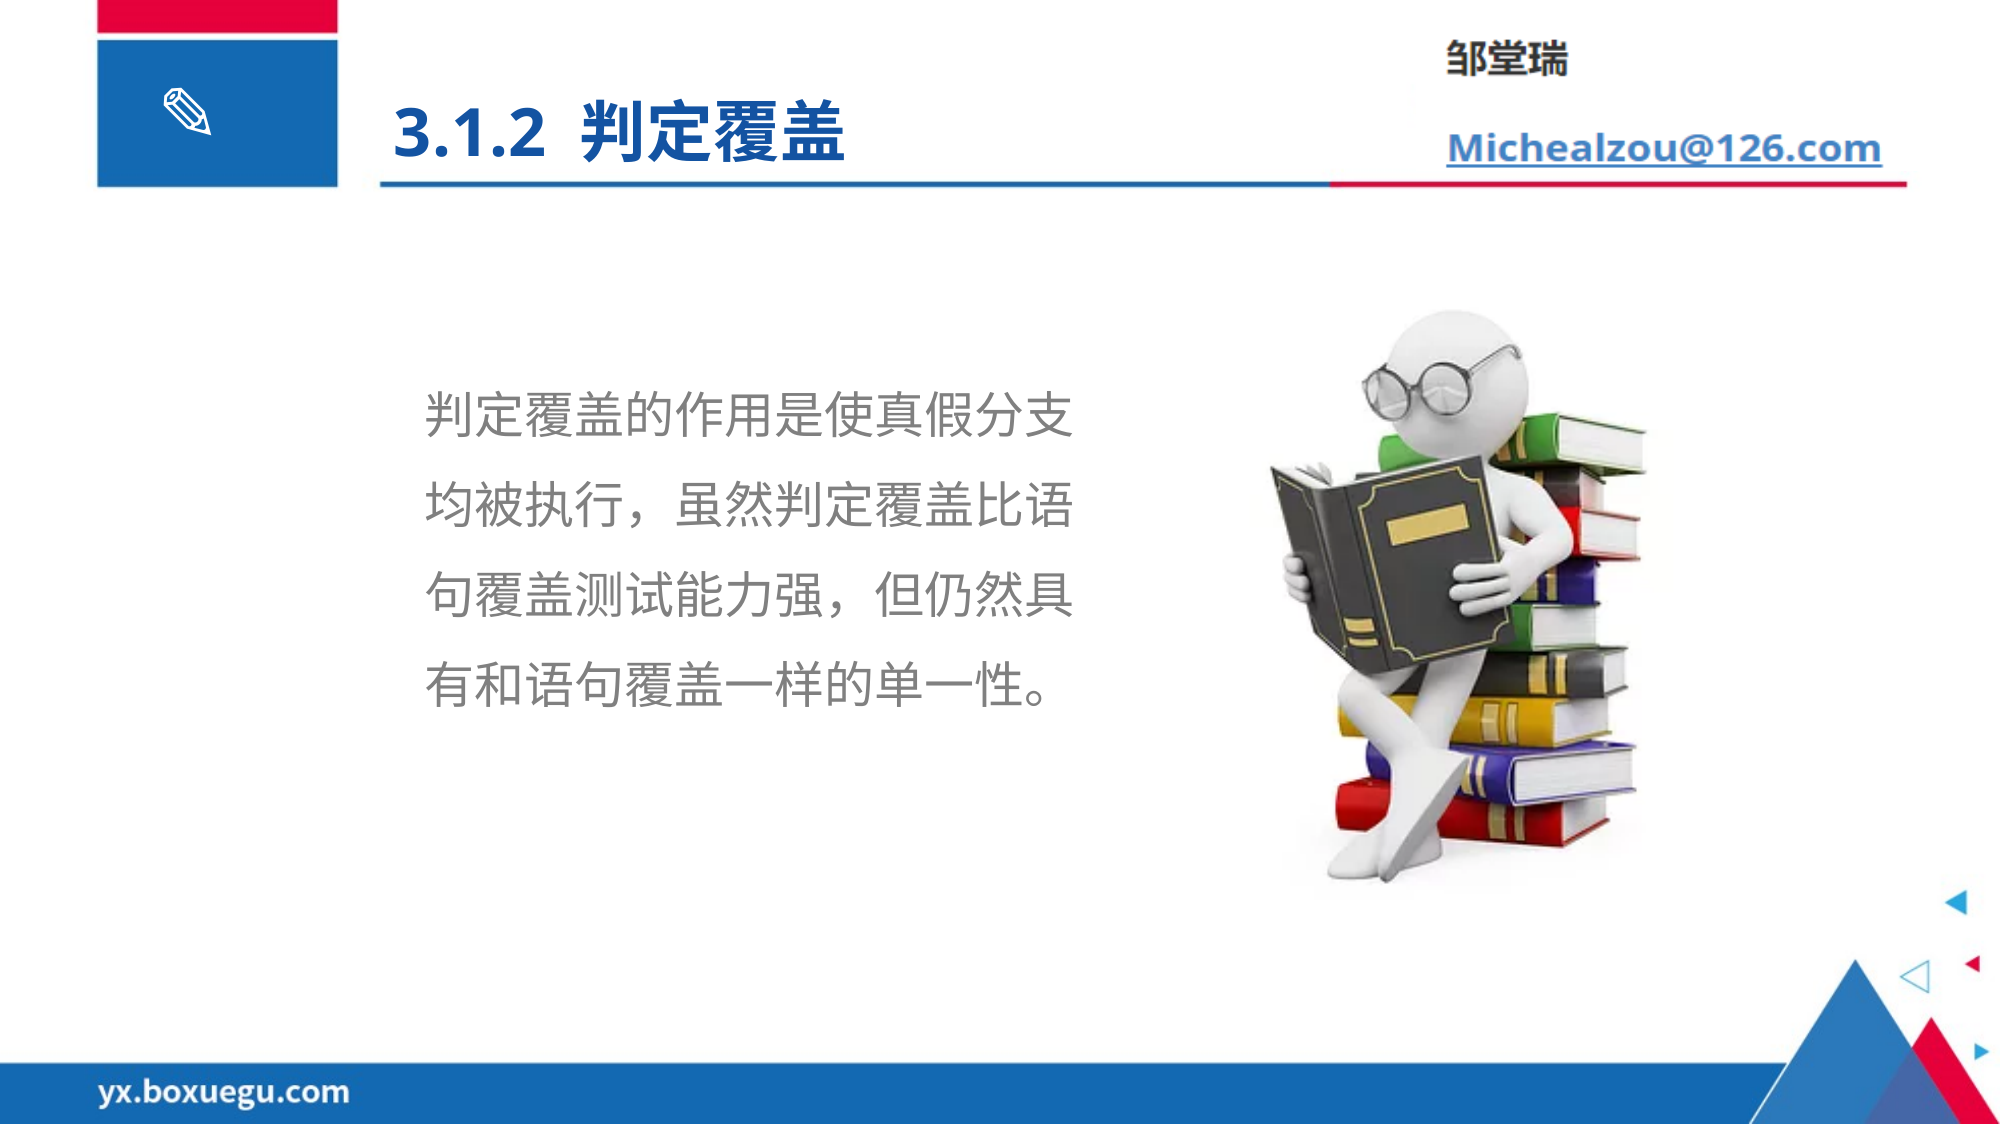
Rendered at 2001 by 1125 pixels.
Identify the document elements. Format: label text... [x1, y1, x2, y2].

text_box 判定覆盖的作用是使真假分支均被执行，虽然判定覆盖比语句覆盖测试能力强，但仍然具有和语句覆盖一样的单一性。 [409, 346, 1108, 792]
picture [0, 0, 2000, 1124]
text_box 3.1.2 判定覆盖 [379, 82, 1139, 177]
